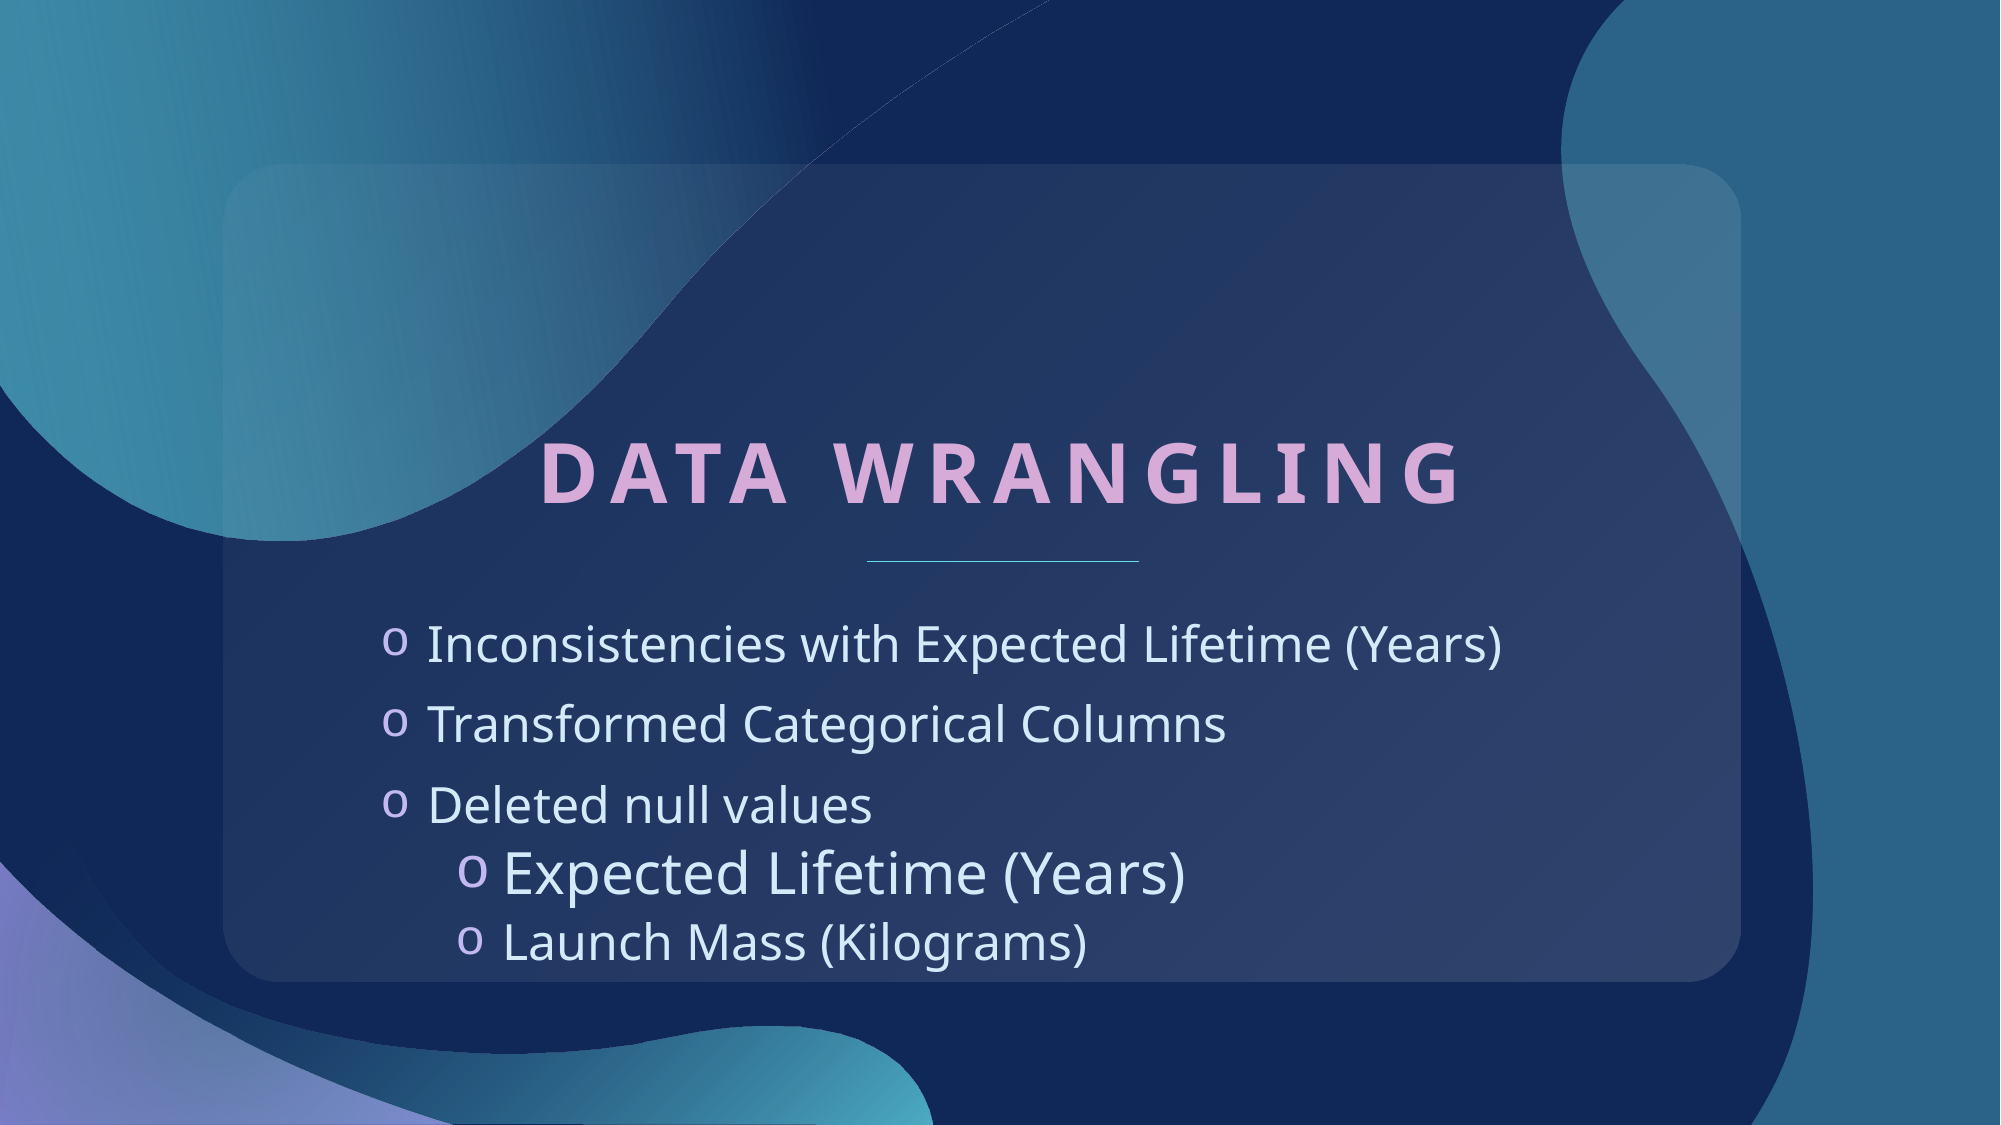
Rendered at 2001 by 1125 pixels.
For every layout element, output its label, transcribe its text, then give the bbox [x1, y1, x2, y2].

title Data wrangling [365, 353, 1635, 530]
subtitle Inconsistencies with Expected Lifetime (Years) Transformed Categorical Columns Deleted null values Expected Lifetime (Years) Launch Mass (Kilograms) [365, 604, 1635, 973]
